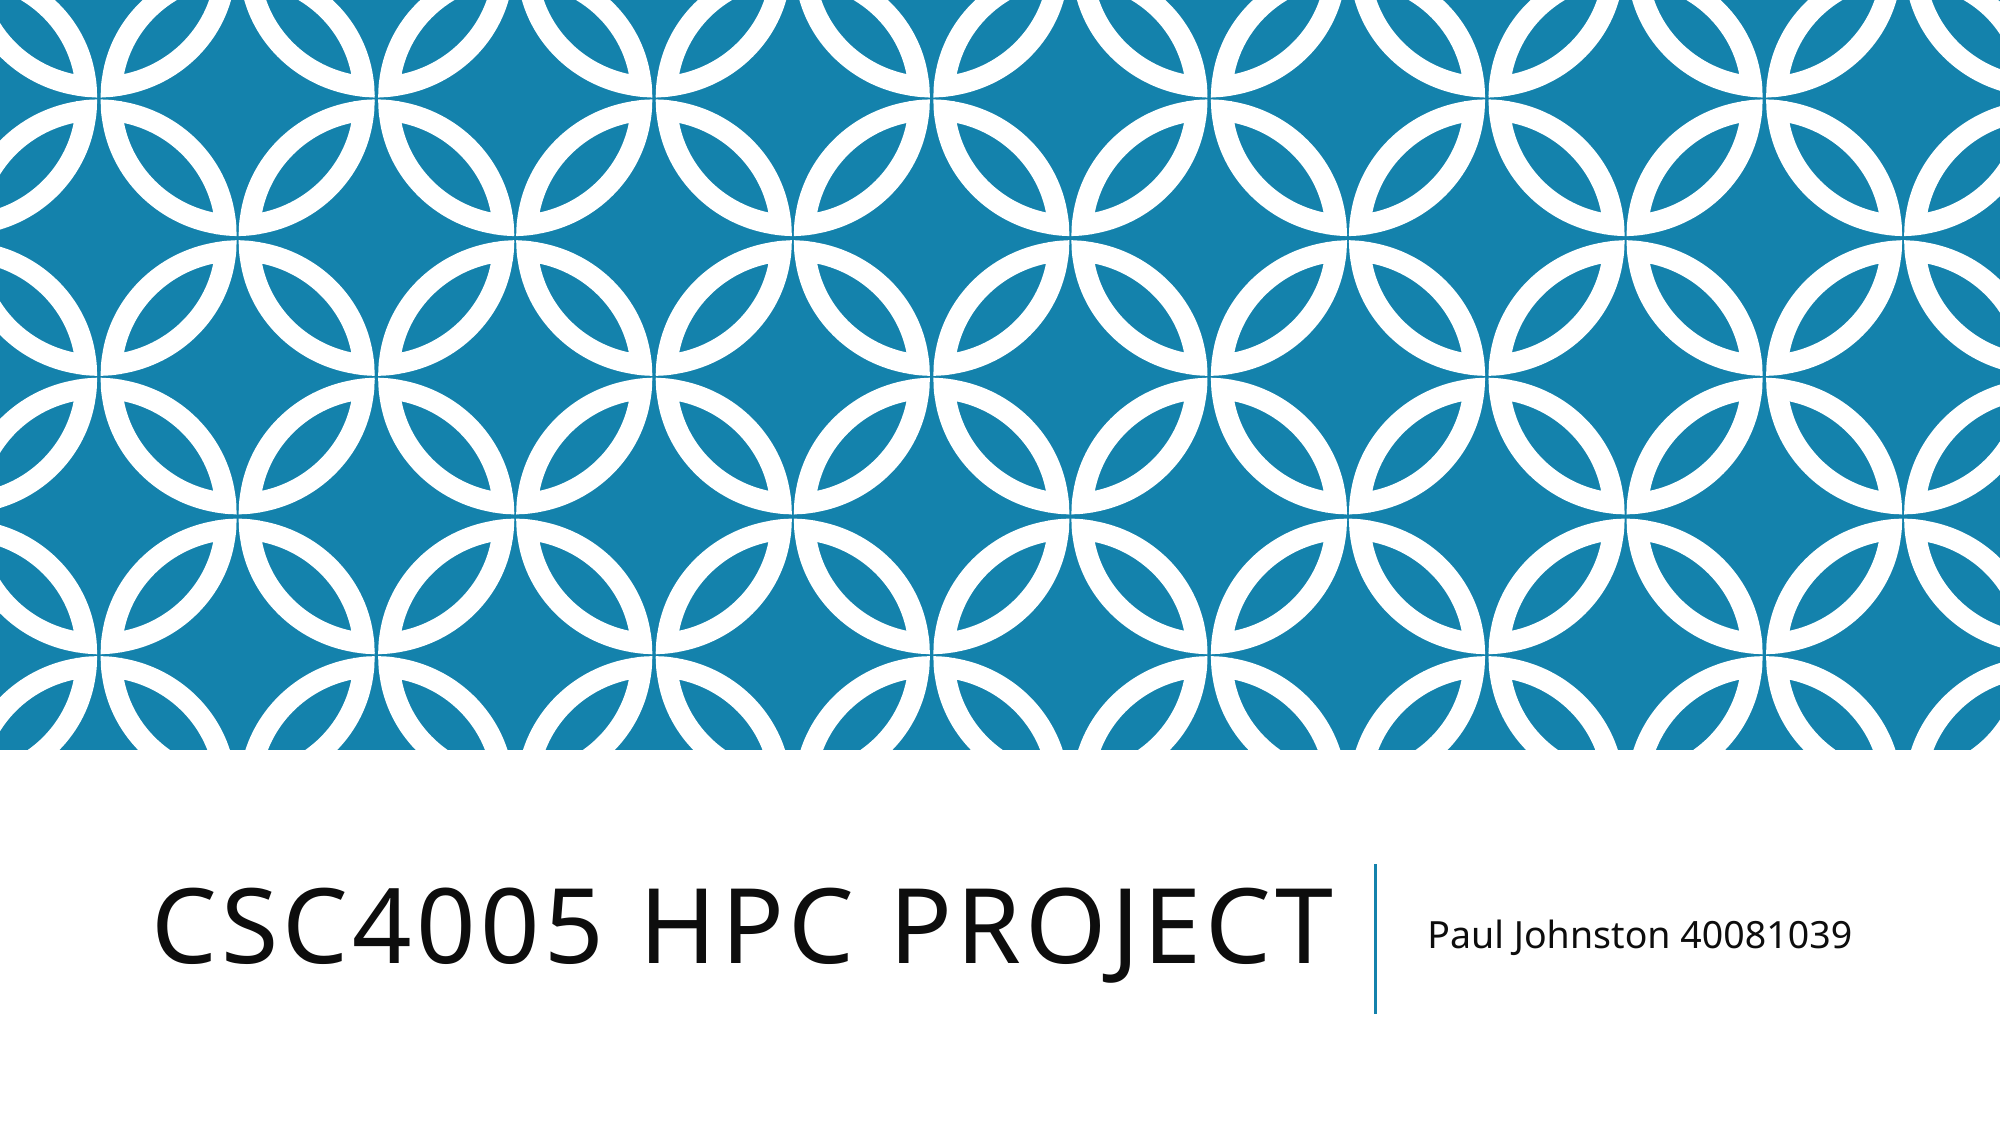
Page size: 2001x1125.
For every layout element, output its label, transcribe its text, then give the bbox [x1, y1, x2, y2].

subtitle Paul Johnston 40081039 [1412, 813, 1938, 1054]
title CSC4005 HPC Project [75, 813, 1350, 1054]
